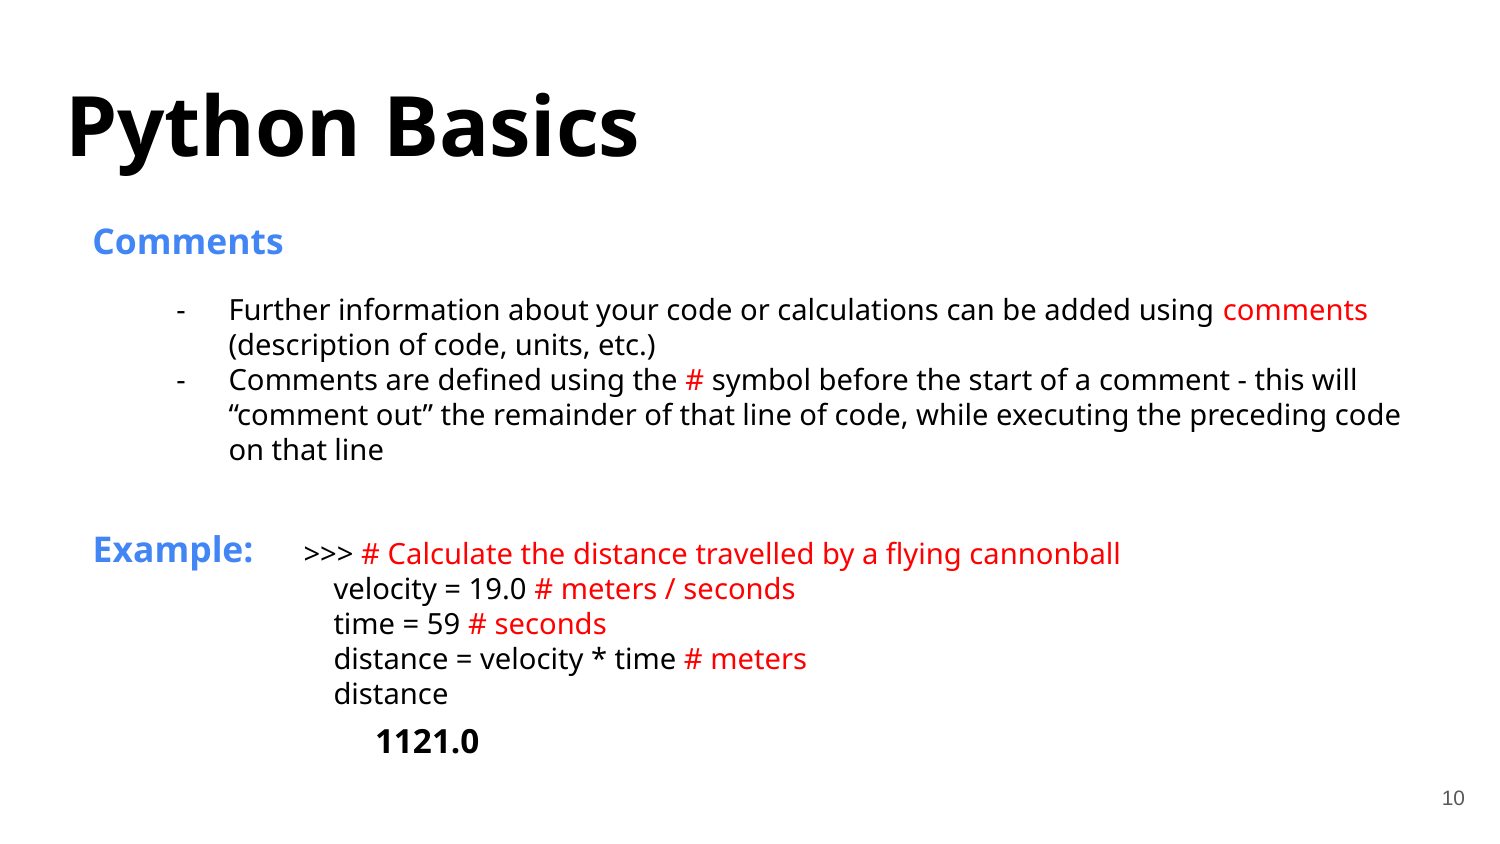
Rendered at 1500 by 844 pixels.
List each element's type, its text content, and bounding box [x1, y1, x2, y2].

slide_number ‹#› [1389, 764, 1480, 830]
text_box Further information about your code or calculations can be added using comments (description of code, units, etc.) Comments are defined using the # symbol before the start of a comment - this will “comment out” the remainder of that line of code, while executing the preceding code on that line [138, 276, 1423, 482]
text_box 1121.0 [359, 704, 547, 775]
text_box Example: [77, 512, 320, 585]
text_box Comments [77, 204, 1088, 277]
text_box >>> # Calculate the distance travelled by a flying cannonball velocity = 19.0 # meters / seconds time = 59 # seconds distance = velocity * time # meters distance [288, 520, 1405, 726]
text_box Python Basics [50, 57, 864, 188]
